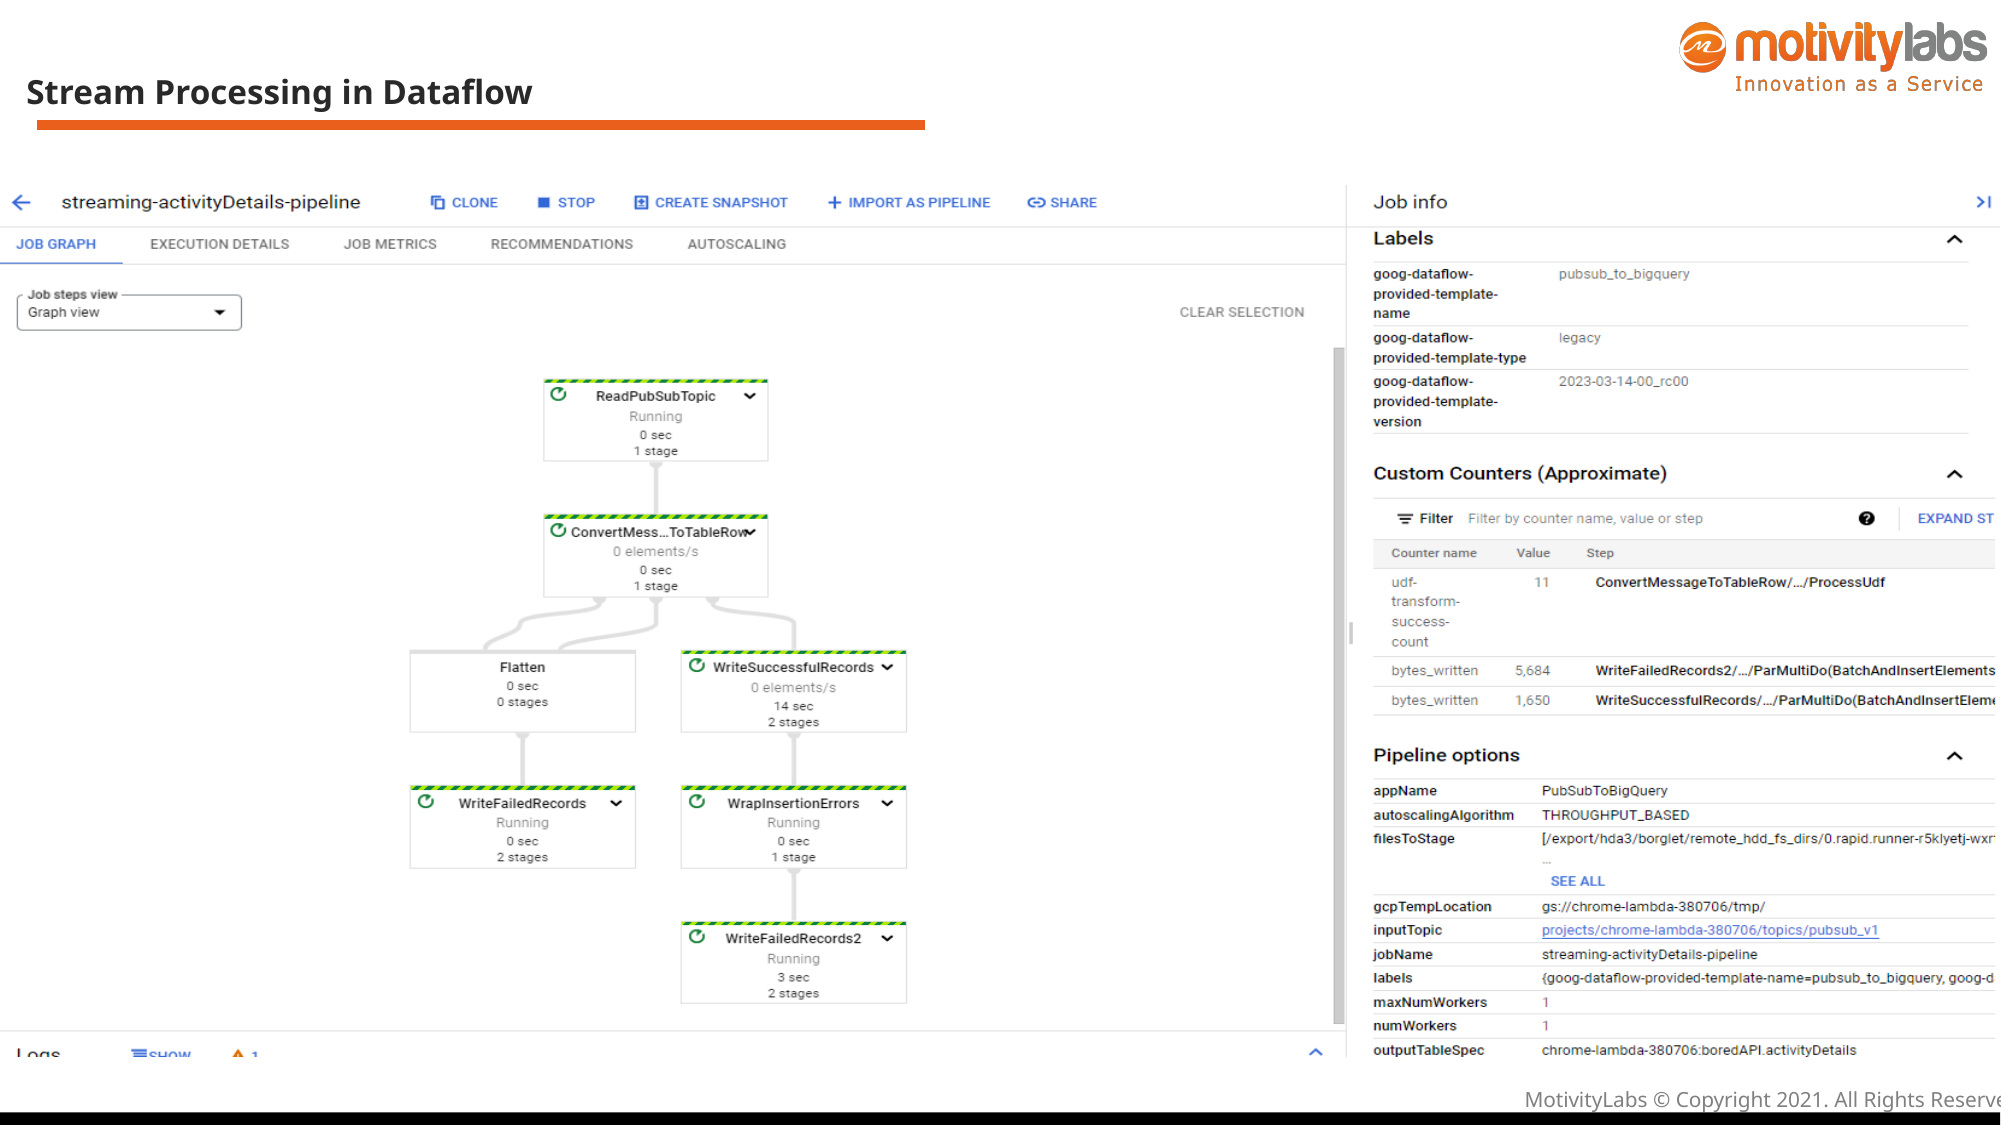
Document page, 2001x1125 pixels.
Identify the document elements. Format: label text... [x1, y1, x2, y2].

title Stream Processing in Dataflow [26, 71, 1827, 152]
picture [0, 185, 2000, 1057]
picture [1678, 22, 1988, 91]
